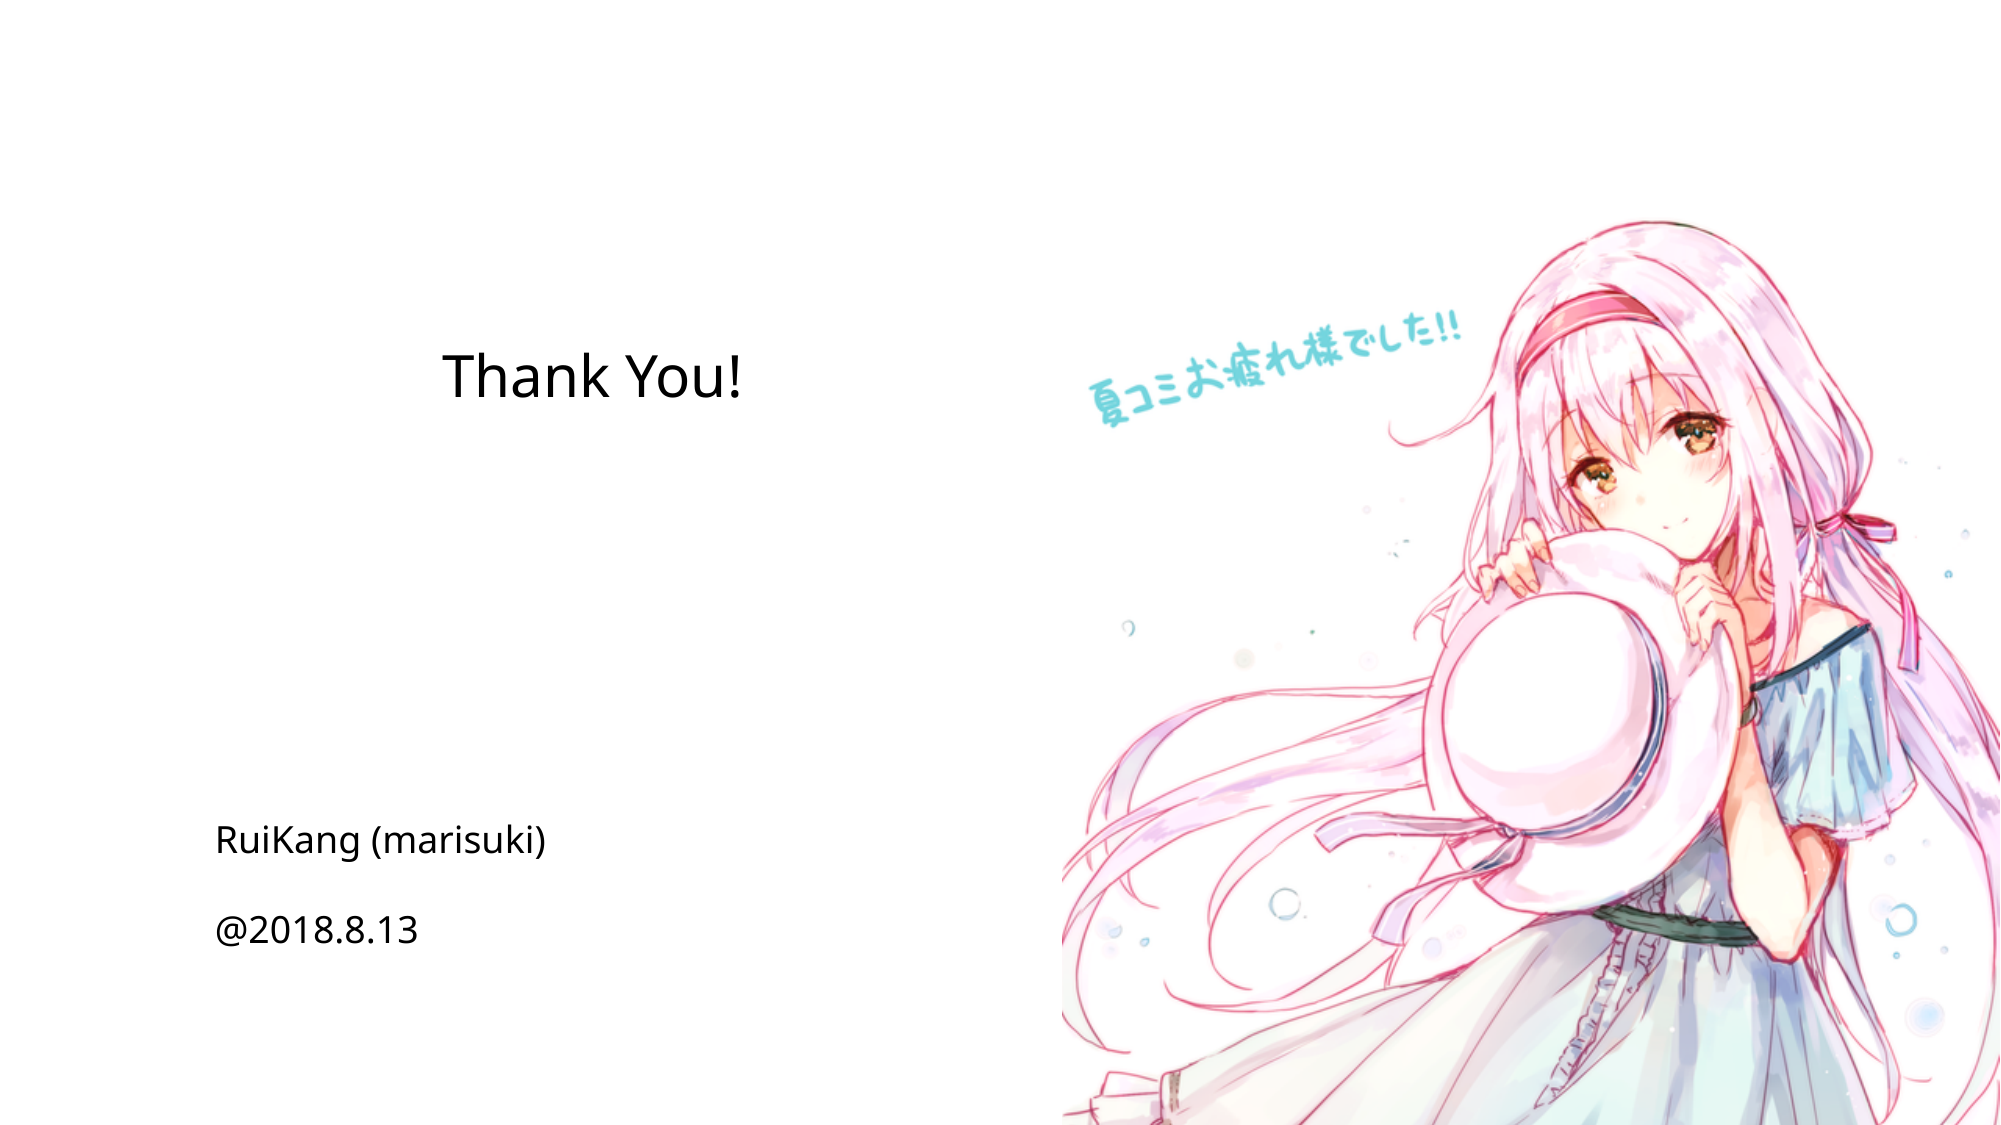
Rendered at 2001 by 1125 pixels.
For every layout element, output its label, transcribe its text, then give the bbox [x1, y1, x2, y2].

text_box RuiKang (marisuki) @2018.8.13 [199, 809, 561, 959]
text_box Thank You! [427, 331, 758, 417]
picture [1062, 141, 2000, 1125]
